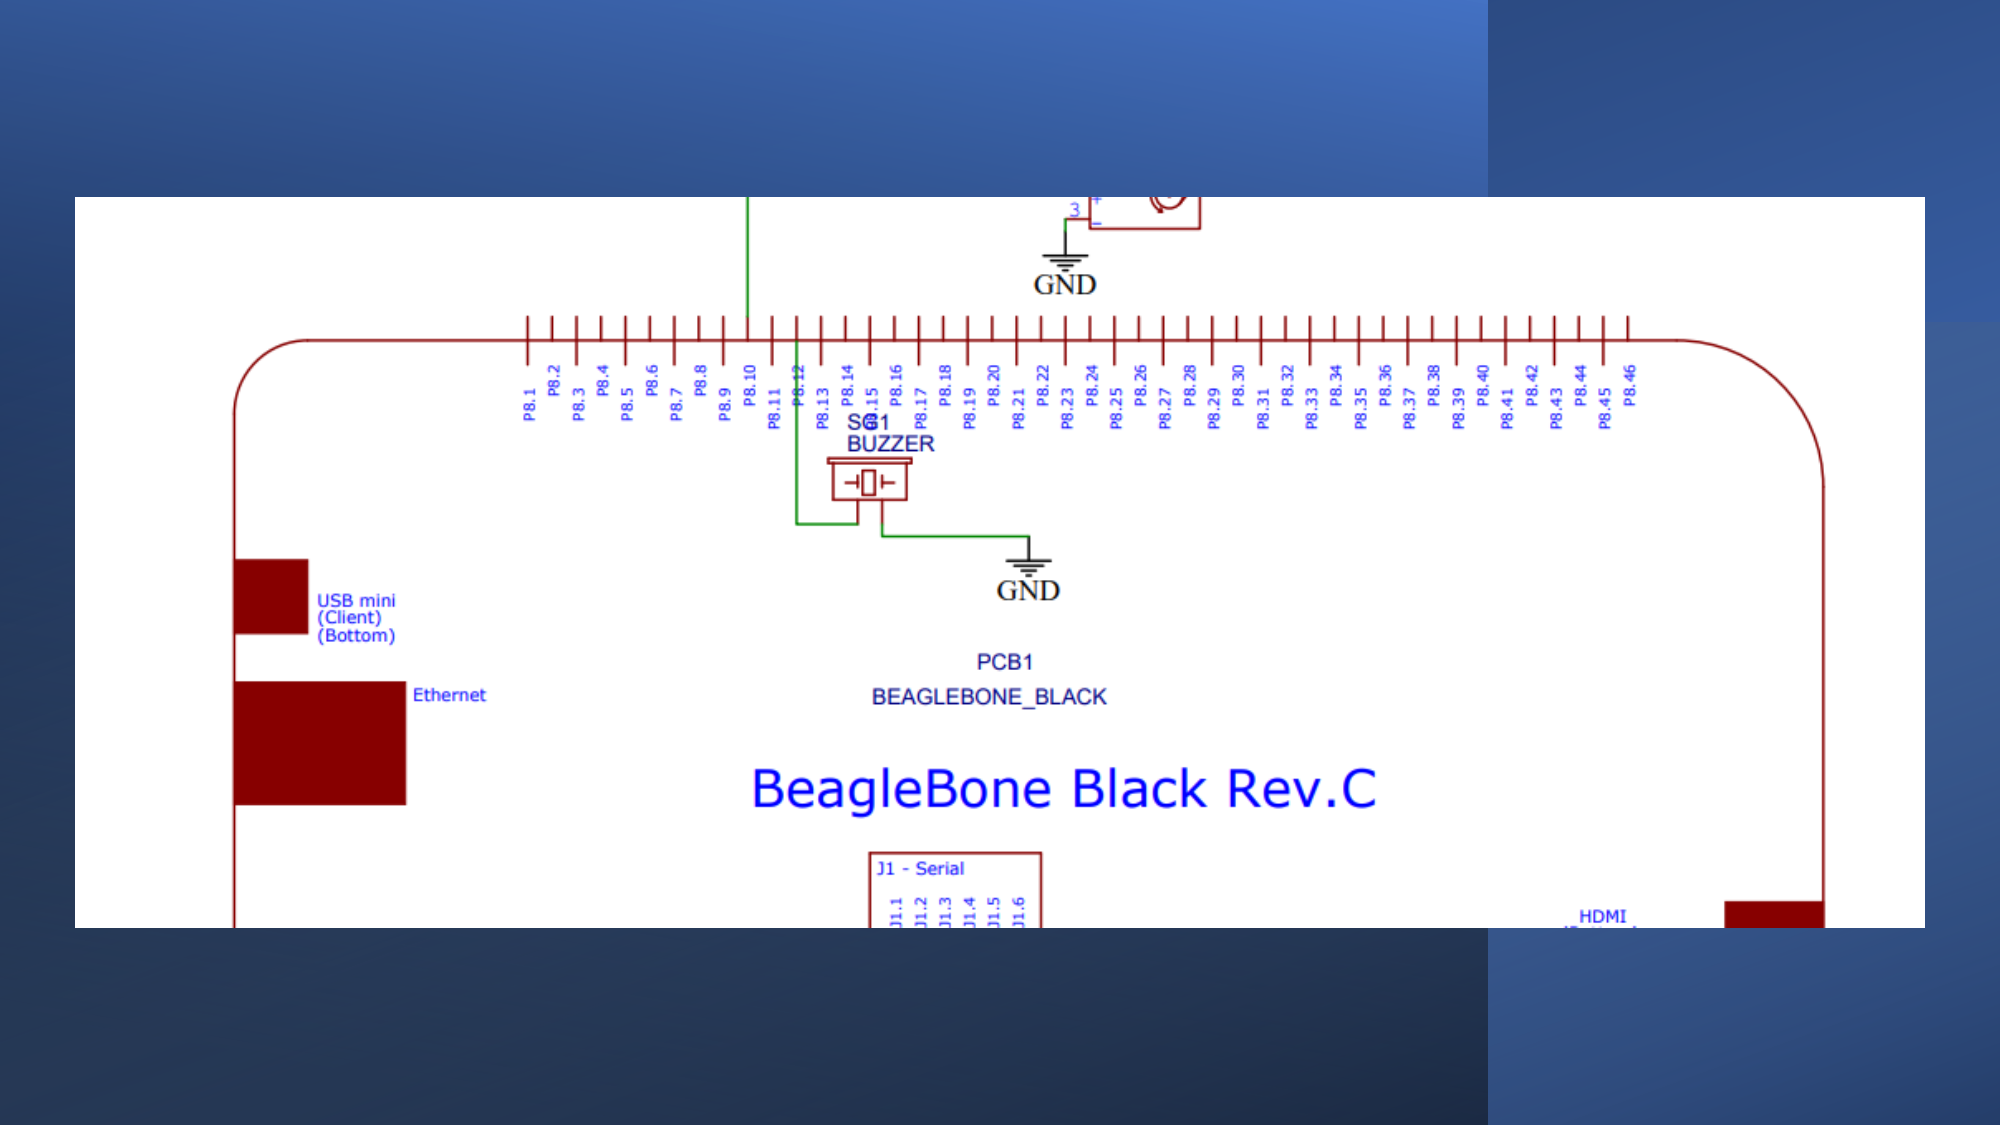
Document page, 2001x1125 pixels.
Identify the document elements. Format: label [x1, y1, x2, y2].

text_box [0, 0, 1489, 321]
text_box [0, 321, 2000, 1125]
picture [74, 197, 1925, 928]
text_box [1489, 0, 2000, 321]
